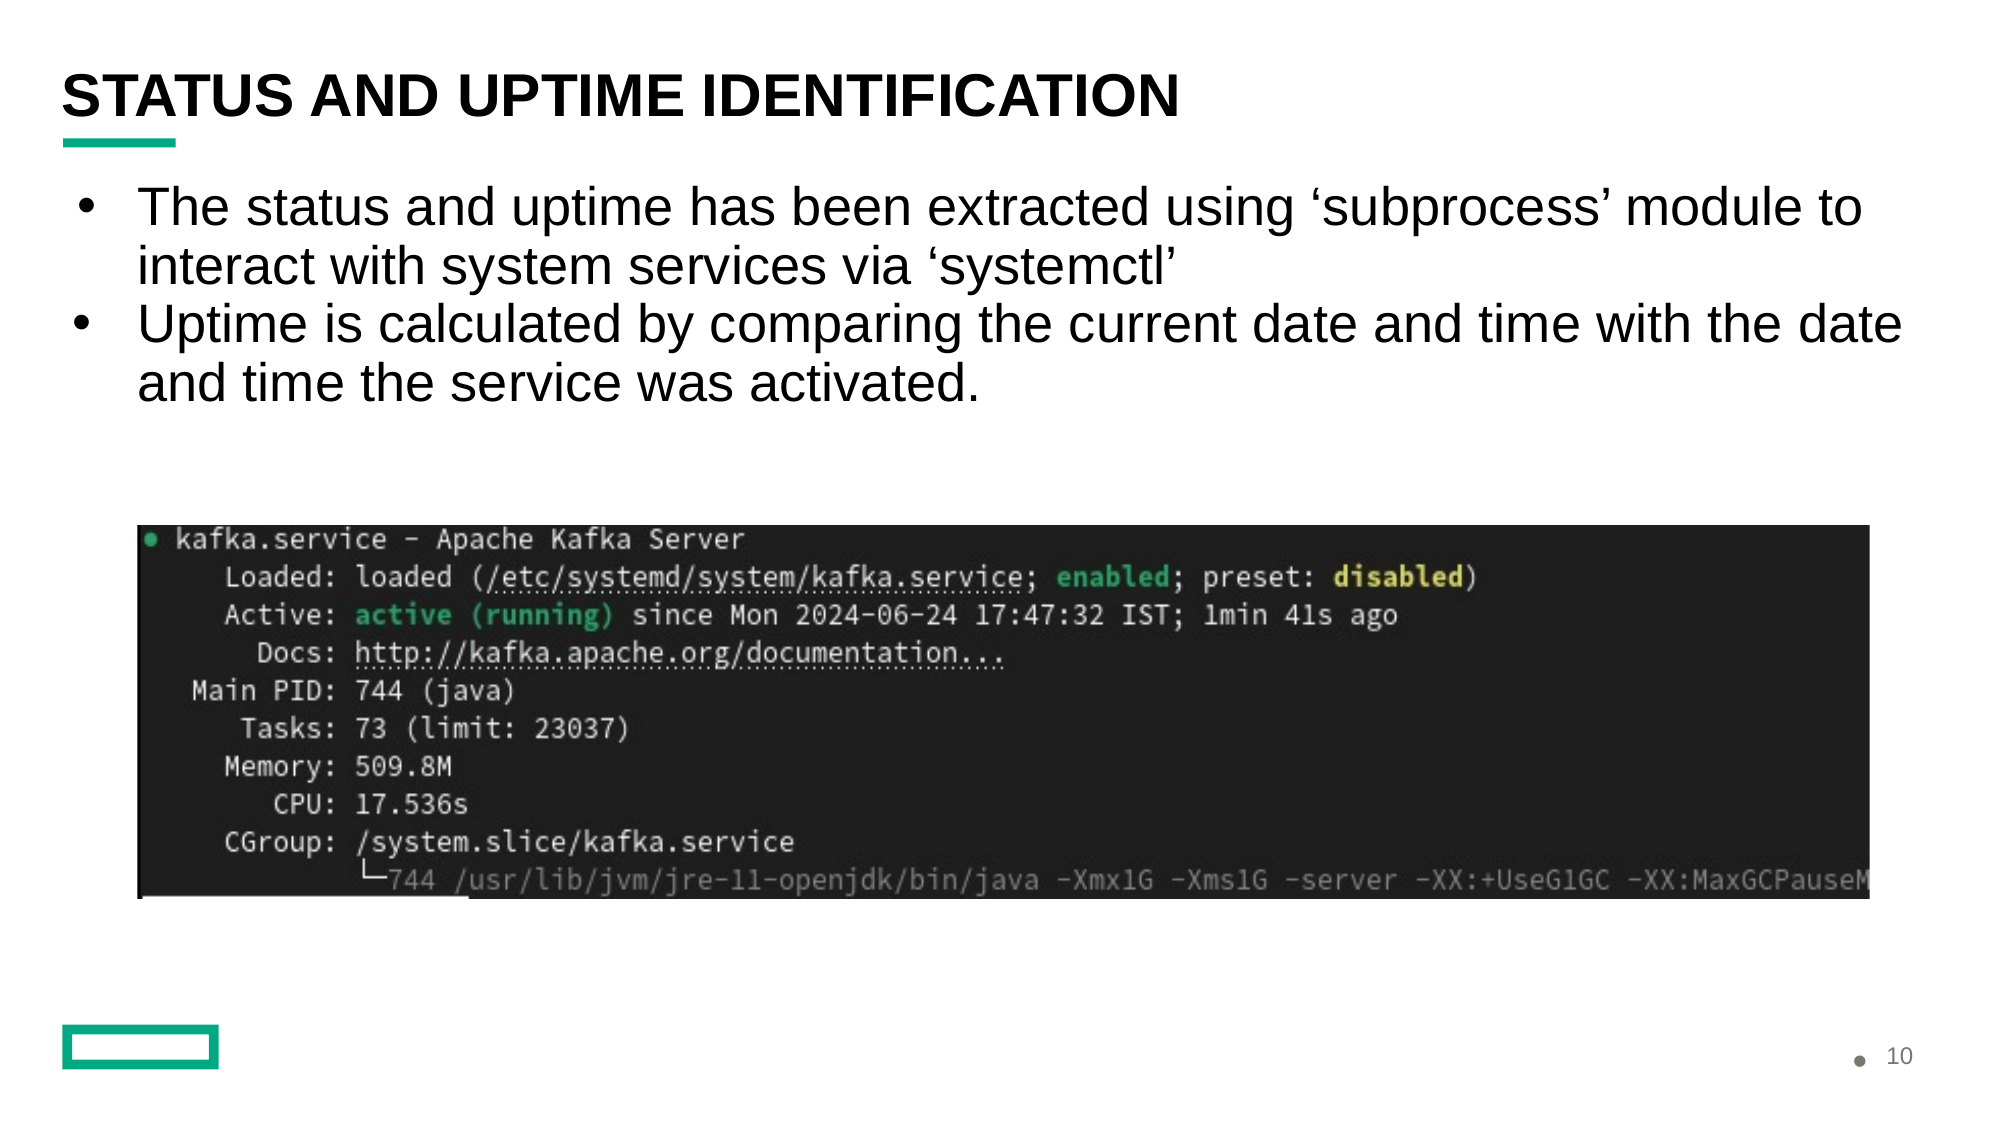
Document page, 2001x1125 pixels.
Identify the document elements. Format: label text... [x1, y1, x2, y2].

slide_number 10 [1837, 1033, 1950, 1094]
title STATUS AND UPTIME IDENTIFICATION [46, 64, 1934, 131]
picture [137, 525, 1870, 900]
list The status and uptime has been extracted using ‘subprocess’ module to interact with system services via ‘systemctl’ Uptime is calculated by comparing the current date and time with the date and time the service was activated. [62, 163, 1934, 1000]
